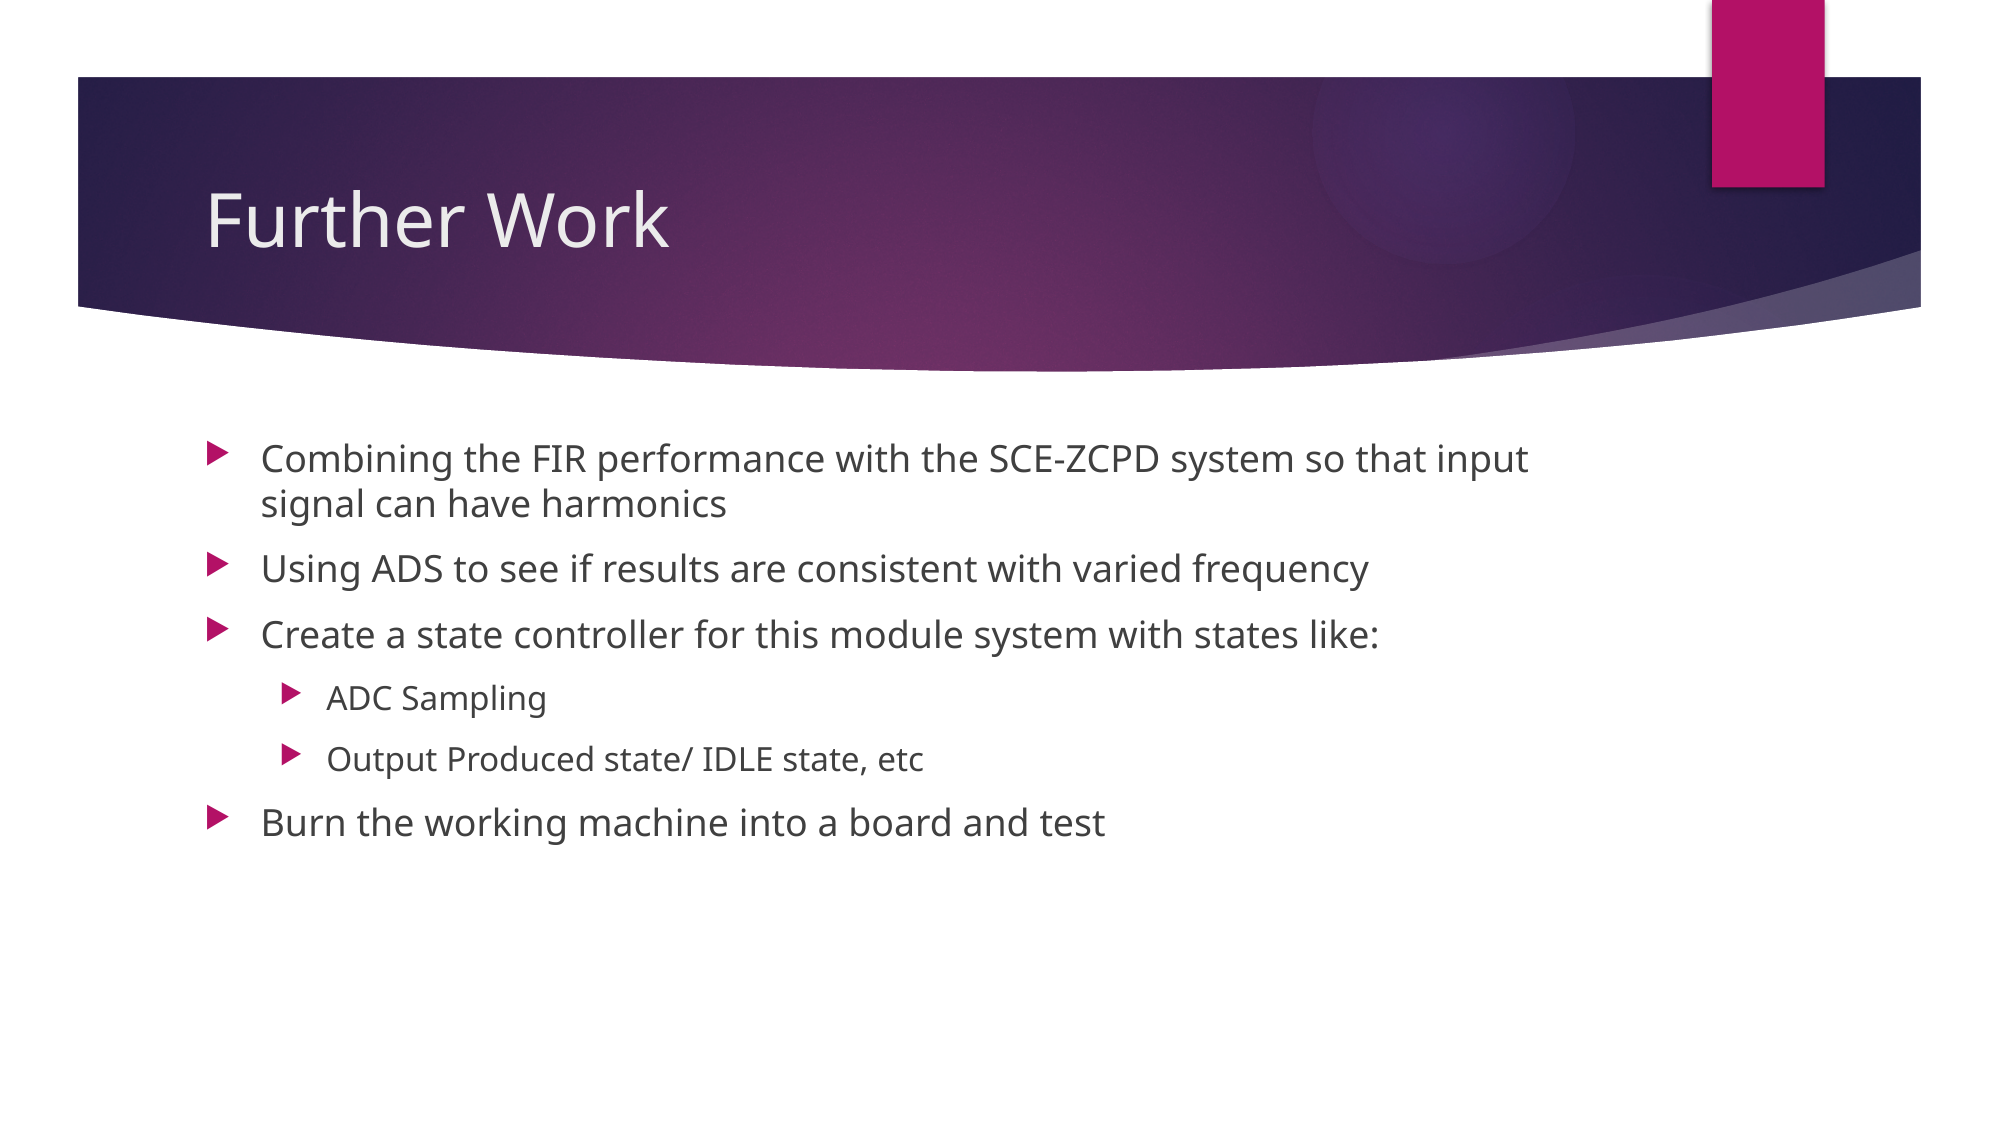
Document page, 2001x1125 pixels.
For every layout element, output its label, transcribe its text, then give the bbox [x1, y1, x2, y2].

list Combining the FIR performance with the SCE-ZCPD system so that input signal can have harmonics Using ADS to see if results are consistent with varied frequency Create a state controller for this module system with states like: ADC Sampling Output Produced state/ IDLE state, etc Burn the working machine into a board and test [189, 427, 1638, 988]
title Further Work [189, 159, 1627, 276]
